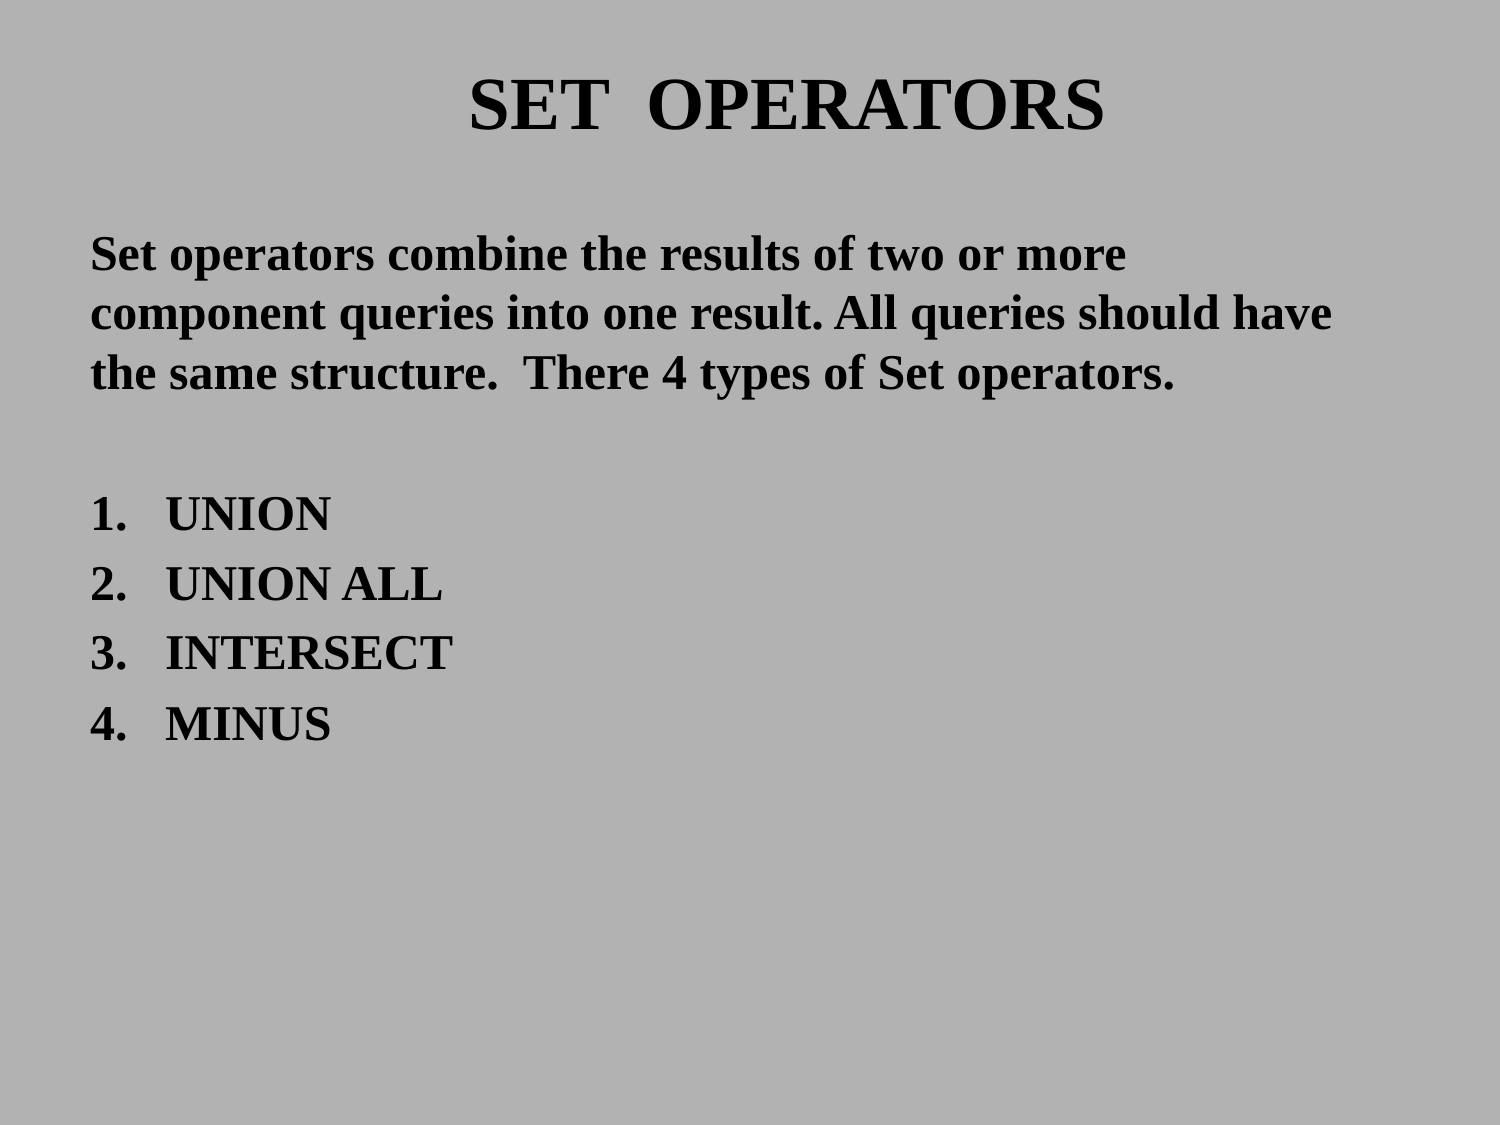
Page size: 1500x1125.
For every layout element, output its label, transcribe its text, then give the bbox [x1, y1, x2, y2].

title SET OPERATORS [149, 37, 1426, 163]
subtitle Set operators combine the results of two or more component queries into one result. All queries should have the same structure. There 4 types of Set operators. UNION UNION ALL INTERSECT MINUS [74, 212, 1388, 926]
